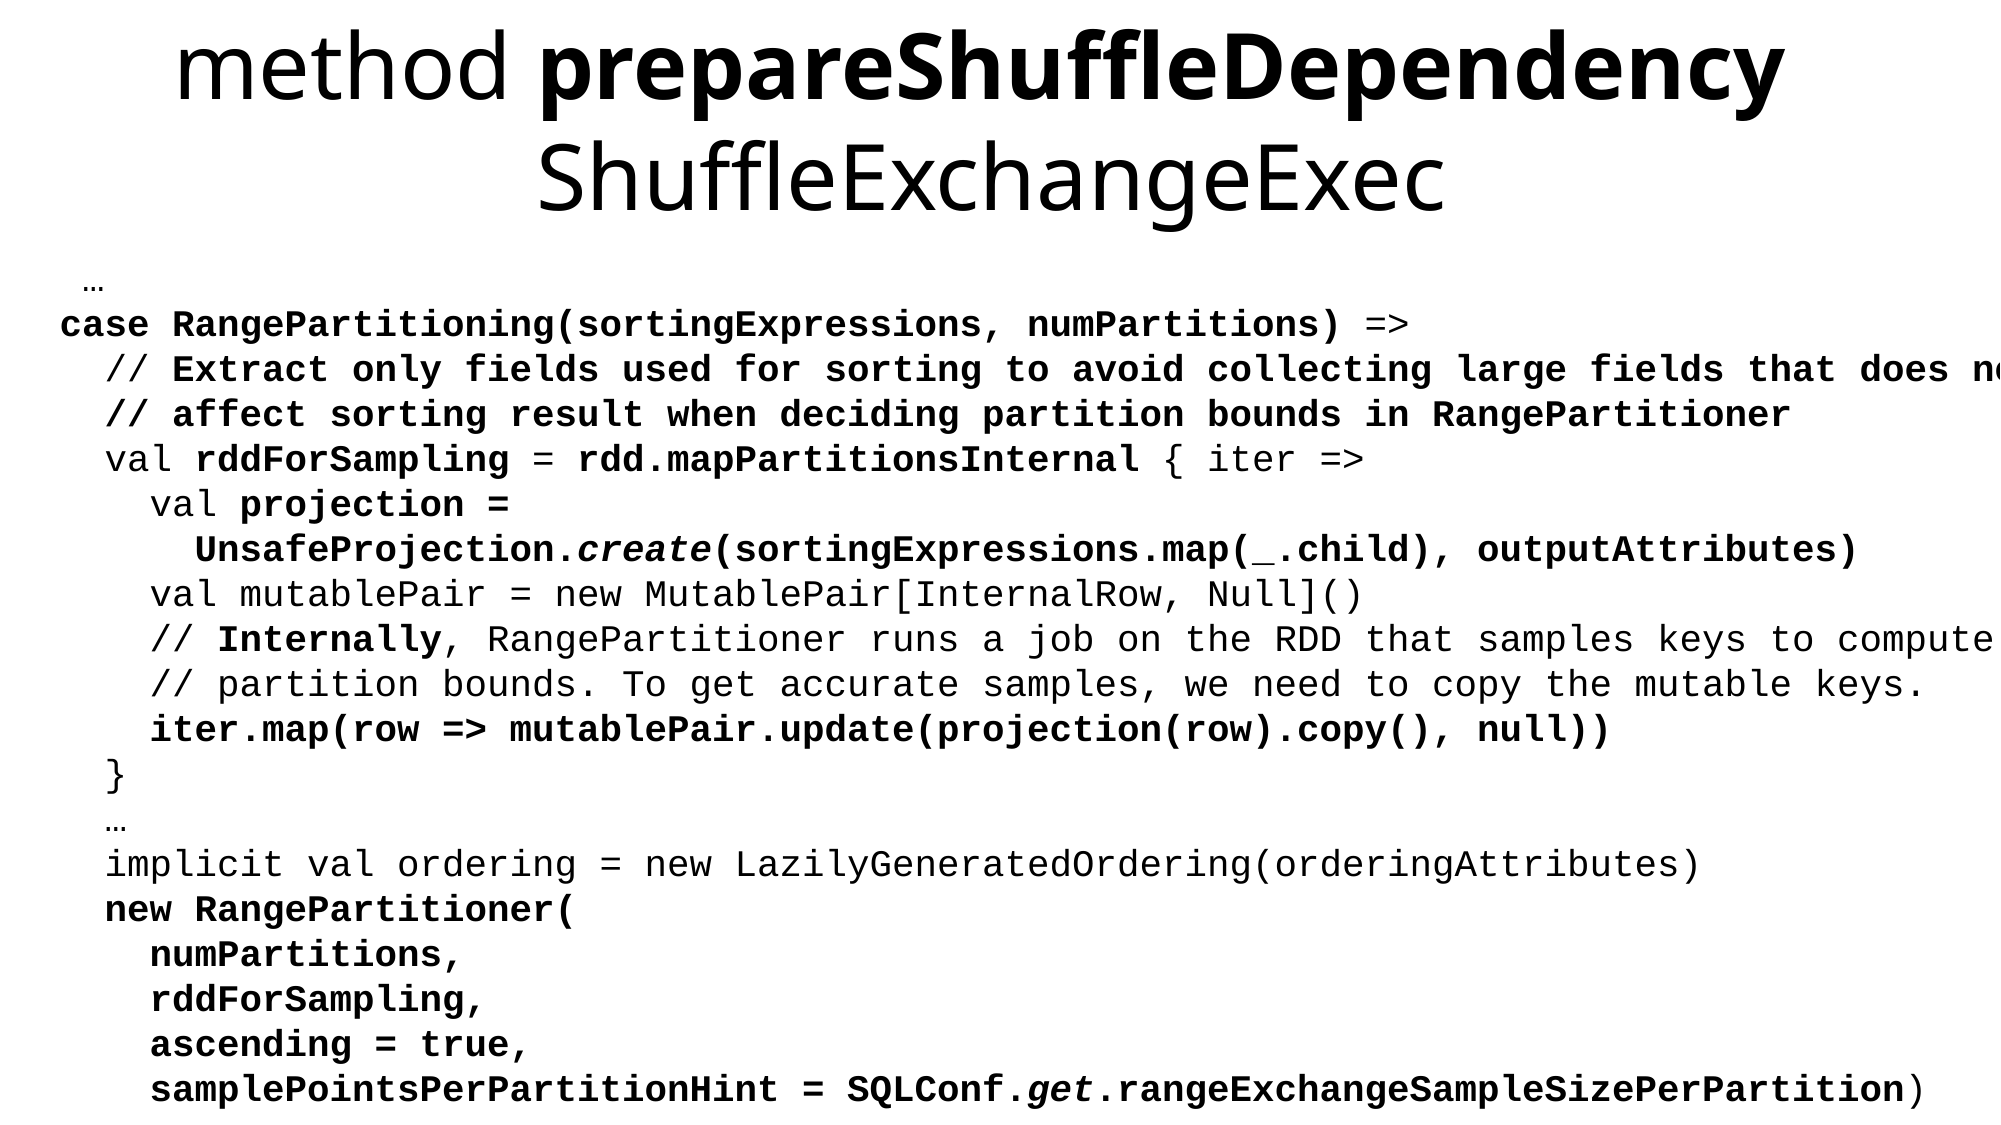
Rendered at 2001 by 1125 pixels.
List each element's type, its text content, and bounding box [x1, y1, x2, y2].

title method prepareShuffleDependency ShuffleExchangeExec [0, 0, 1984, 236]
list … case RangePartitioning(sortingExpressions, numPartitions) => // Extract only fields used for sorting to avoid collecting large fields that does not // affect sorting result when deciding partition bounds in RangePartitioner val rddForSampling = rdd.mapPartitionsInternal { iter => val projection = UnsafeProjection.create(sortingExpressions.map(_.child), outputAttributes) val mutablePair = new MutablePair[InternalRow, Null]() // Internally, RangePartitioner runs a job on the RDD that samples keys to compute // partition bounds. To get accurate samples, we need to copy the mutable keys. iter.map(row => mutablePair.update(projection(row).copy(), null)) } … implicit val ordering = new LazilyGeneratedOrdering(orderingAttributes) new RangePartitioner( numPartitions, rddForSampling, ascending = true, samplePointsPerPartitionHint = SQLConf.get.rangeExchangeSampleSizePerPartition) [0, 246, 2000, 1117]
